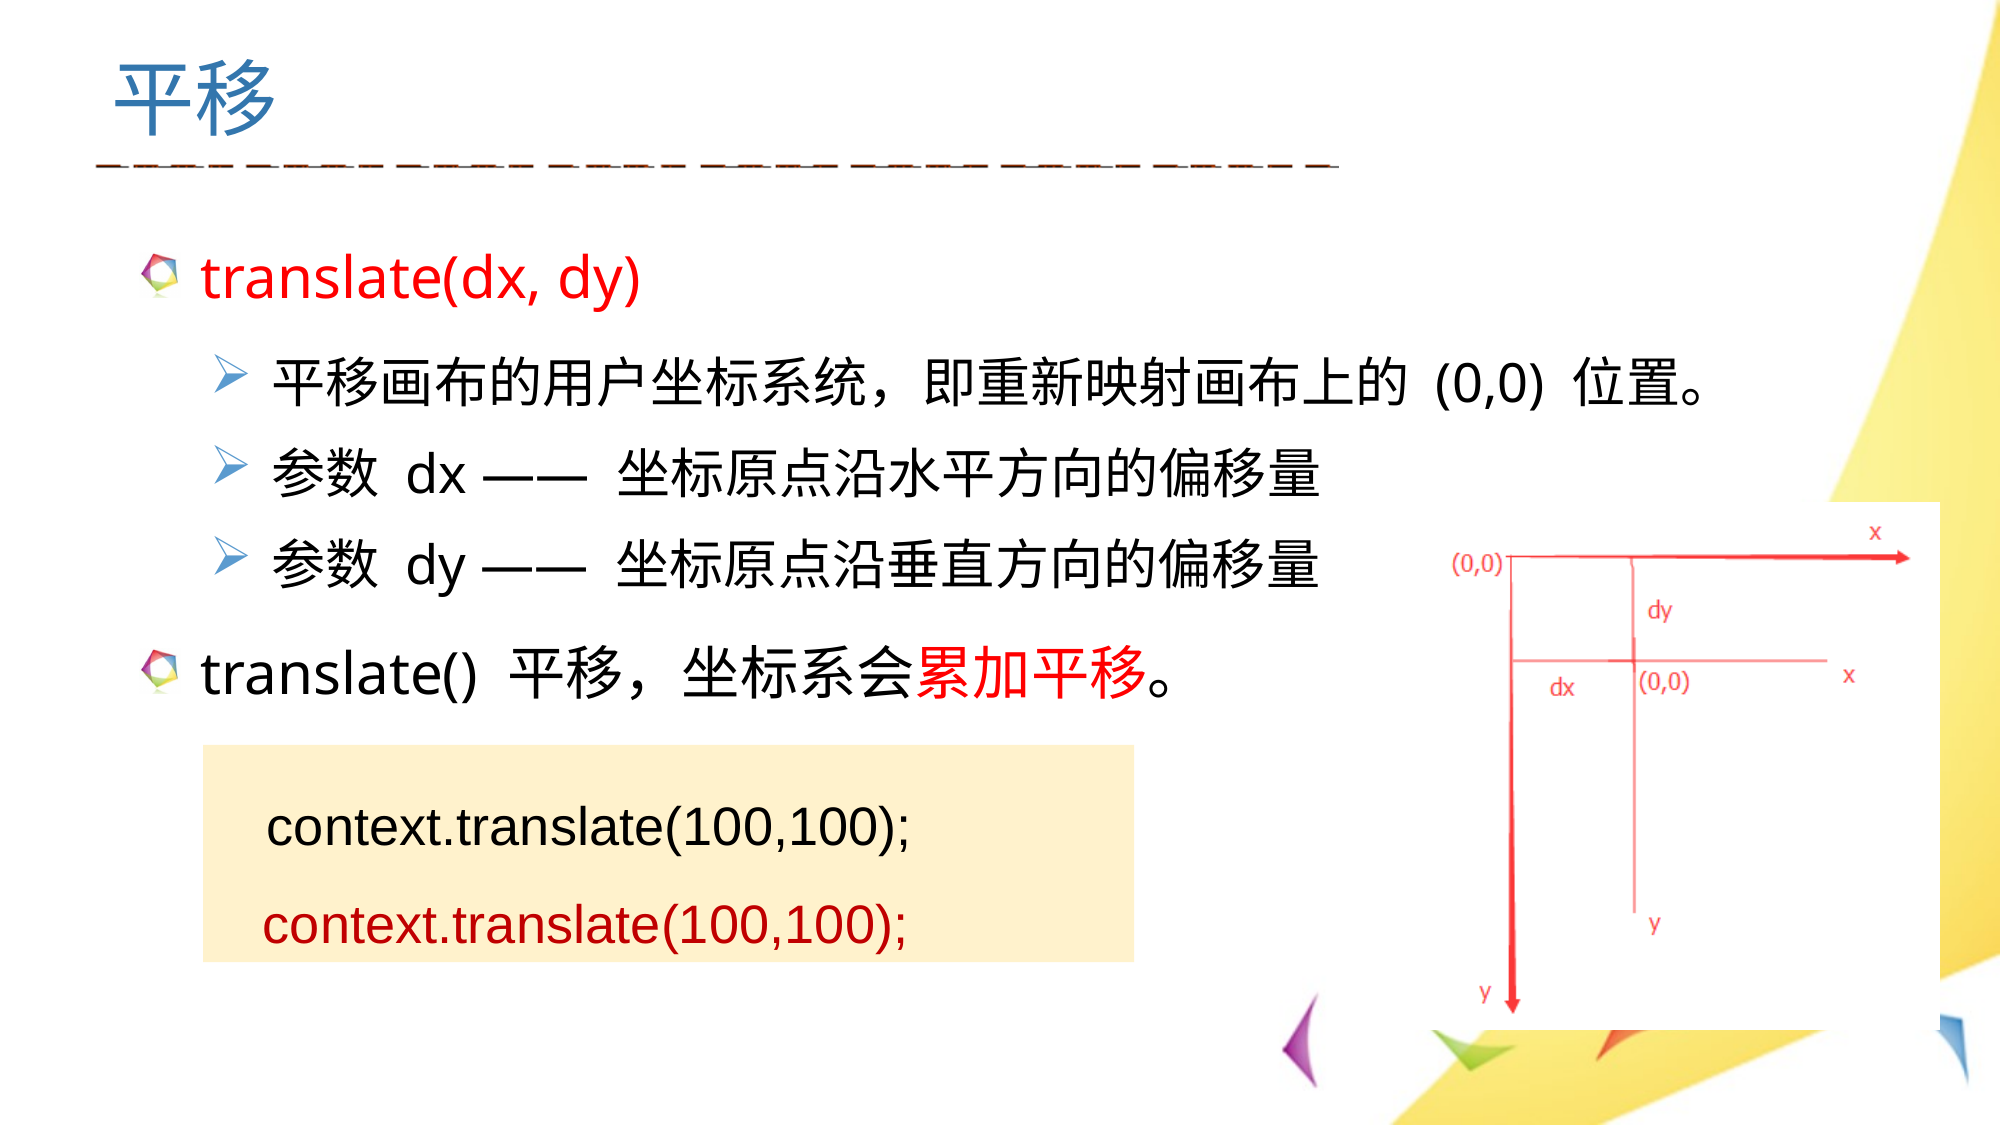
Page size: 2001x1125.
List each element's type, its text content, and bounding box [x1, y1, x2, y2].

picture [88, 0, 2000, 1125]
list translate(dx, dy) 平移画布的用户坐标系统，即重新映射画布上的 (0,0) 位置。 参数 dx —— 坐标原点沿水平方向的偏移量 参数 dy —— 坐标原点沿垂直方向的偏移量 translate() 平移，坐标系会累加平移。 [124, 204, 1855, 967]
list 平移 [96, 38, 1441, 141]
text_box context.translate(100,100); context.translate(100,100); [203, 744, 1135, 963]
picture [139, 648, 181, 694]
picture [139, 252, 181, 298]
